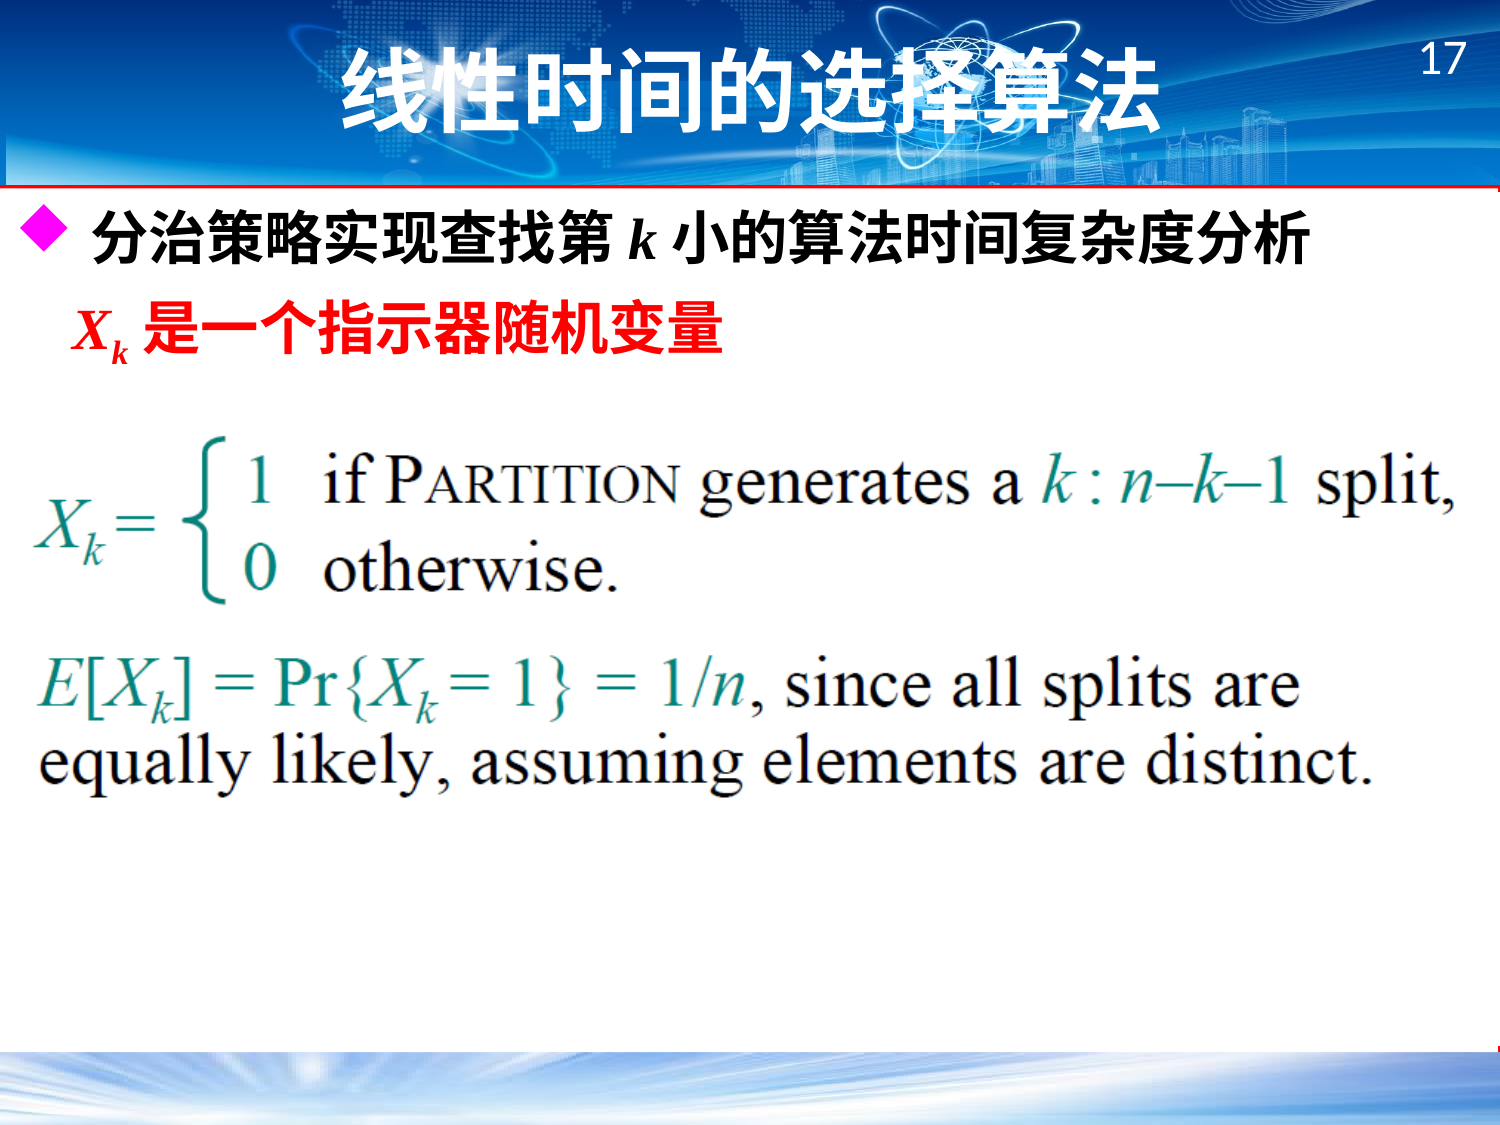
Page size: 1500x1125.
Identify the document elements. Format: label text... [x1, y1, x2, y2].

picture [0, 1052, 1500, 1125]
list 分治策略实现查找第k小的算法时间复杂度分析 Xk是一个指示器随机变量 [0, 188, 1498, 1053]
title 线性时间的选择算法 [3, 2, 1500, 189]
picture [0, 0, 1500, 185]
picture [13, 426, 1485, 815]
